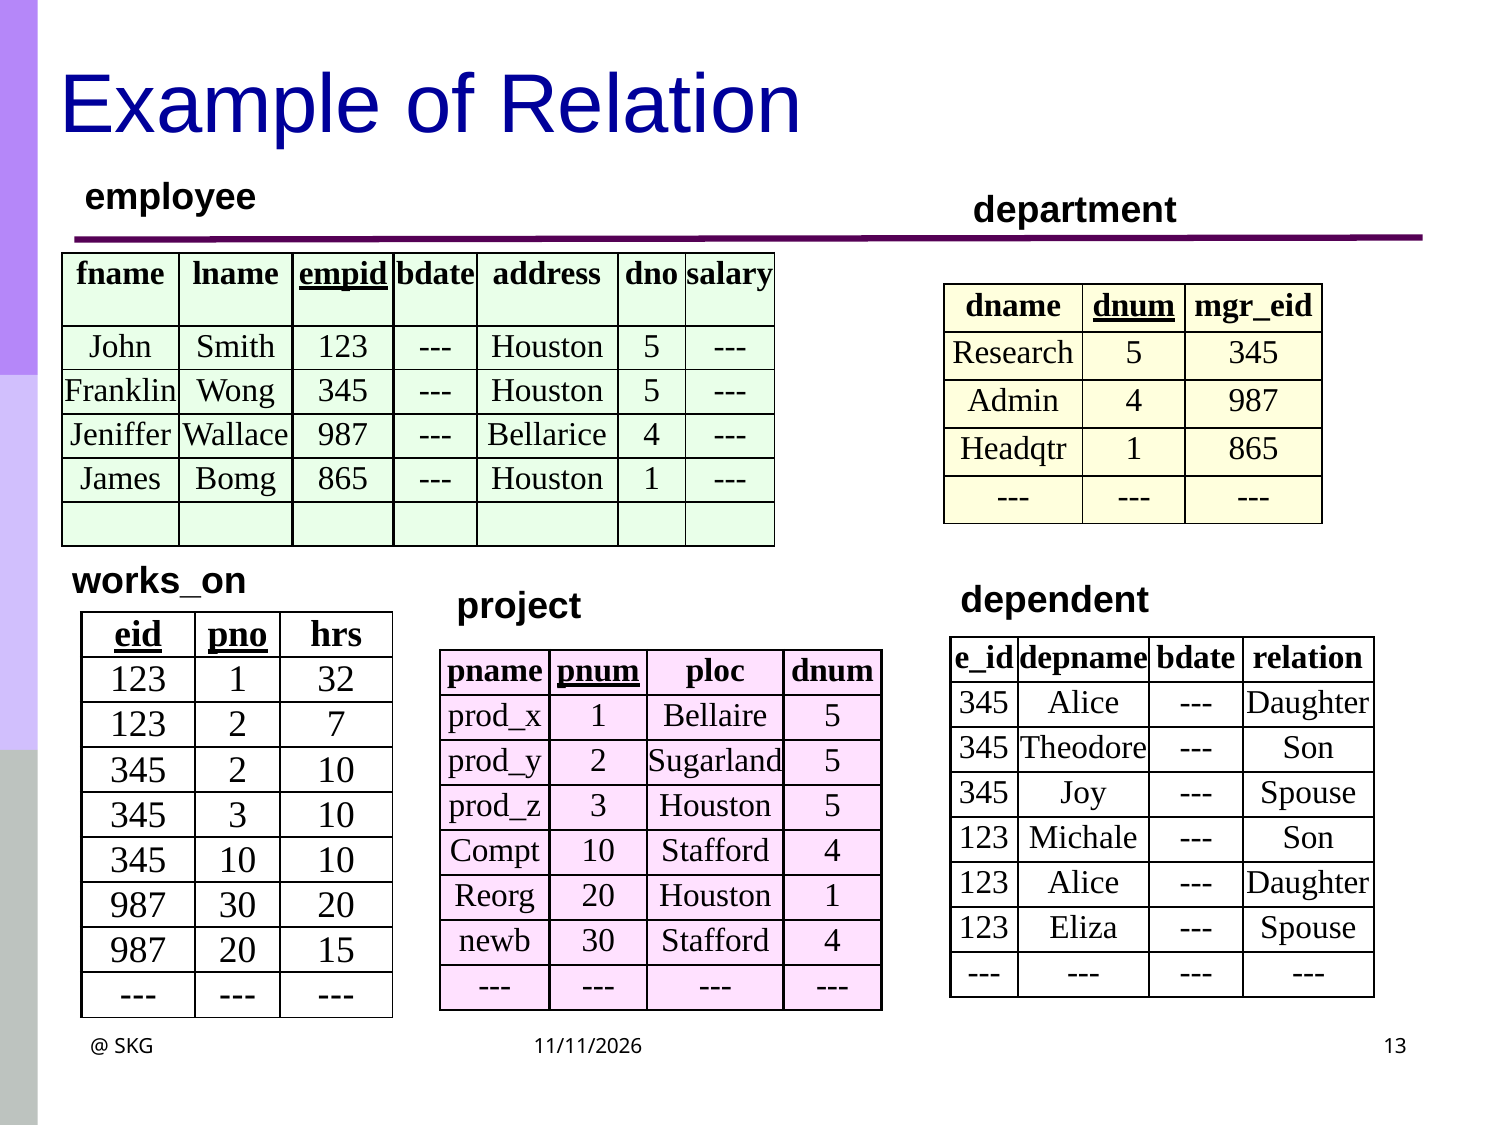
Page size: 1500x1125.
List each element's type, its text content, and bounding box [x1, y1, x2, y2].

table_cell 4 [785, 831, 880, 874]
table_cell Houston [648, 786, 782, 829]
table_cell Franklin [63, 370, 178, 413]
table_cell Joy [1019, 773, 1148, 816]
table_cell Stafford [648, 831, 782, 874]
table_cell 32 [281, 658, 392, 701]
table_cell --- [1019, 953, 1148, 996]
table_cell prod_z [441, 786, 548, 829]
table_cell 123 [83, 658, 194, 701]
table_header hrs [281, 613, 392, 656]
table_cell 10 [281, 793, 392, 836]
table_cell 10 [196, 838, 279, 881]
table_cell newb [441, 921, 548, 964]
table_cell 345 [83, 793, 194, 836]
table_cell 123 [952, 863, 1017, 906]
slide_number 13 [1377, 1030, 1417, 1125]
table_cell Jeniffer [63, 415, 178, 457]
table_cell 987 [294, 415, 392, 457]
table_cell Eliza [1019, 908, 1148, 951]
table_cell --- [686, 459, 774, 501]
table_cell --- [945, 477, 1082, 523]
table_cell Houston [478, 370, 617, 413]
table_header salary [686, 254, 774, 325]
table_cell 20 [281, 883, 392, 926]
table_cell 3 [196, 793, 279, 836]
table_cell 5 [785, 786, 880, 829]
table_cell 1 [196, 658, 279, 701]
table_cell 865 [294, 459, 392, 501]
table_cell 30 [551, 921, 646, 964]
table_cell Daughter [1244, 683, 1373, 726]
table_cell 1 [619, 459, 685, 501]
table_cell 345 [83, 748, 194, 791]
table_header fname [63, 254, 178, 325]
table_header relation [1244, 638, 1373, 681]
table_header bdate [1150, 638, 1242, 681]
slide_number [531, 1030, 969, 1125]
table_header pname [441, 651, 548, 694]
table_cell 5 [785, 741, 880, 784]
table_cell --- [281, 973, 392, 1017]
table_cell --- [395, 370, 476, 413]
table_cell Son [1244, 818, 1373, 861]
table_cell 123 [294, 327, 392, 369]
table_cell 2 [196, 748, 279, 791]
table_cell --- [1150, 953, 1242, 996]
table_cell Houston [478, 327, 617, 369]
table_cell Wallace [180, 415, 291, 457]
table_header address [478, 254, 617, 325]
table_cell [686, 503, 774, 545]
table_header dnum [1083, 285, 1184, 331]
table_cell [294, 503, 392, 545]
table_cell 345 [1186, 333, 1321, 379]
footer @ SKG [88, 1030, 205, 1125]
table_cell 345 [952, 728, 1017, 771]
table_cell 123 [83, 703, 194, 746]
table_cell --- [1244, 953, 1373, 996]
table_header pnum [551, 651, 646, 694]
table_header dnum [785, 651, 880, 694]
table_cell --- [196, 973, 279, 1017]
table_cell Wong [180, 370, 291, 413]
table_cell --- [395, 459, 476, 501]
table_cell 2 [551, 741, 646, 784]
table_header mgr_eid [1186, 285, 1321, 331]
table_cell James [63, 459, 178, 501]
table_cell 1 [1083, 429, 1184, 475]
table_cell [619, 503, 685, 545]
table_cell 5 [1083, 333, 1184, 379]
text_box dependent [958, 573, 1152, 621]
table_cell --- [648, 966, 782, 1009]
table_cell --- [1150, 908, 1242, 951]
table_cell 865 [1186, 429, 1321, 475]
table_cell prod_x [441, 696, 548, 739]
table_header dname [945, 285, 1082, 331]
table_cell 20 [551, 876, 646, 919]
table_cell 5 [785, 696, 880, 739]
table_cell Spouse [1244, 773, 1373, 816]
table_header eid [83, 613, 194, 656]
table_cell 345 [952, 683, 1017, 726]
table_cell prod_y [441, 741, 548, 784]
table_cell Theodore [1019, 728, 1148, 771]
table_cell 4 [619, 415, 685, 457]
table_cell 1 [551, 696, 646, 739]
table_cell --- [1150, 773, 1242, 816]
table_cell Alice [1019, 683, 1148, 726]
table_cell [63, 503, 178, 545]
table_cell [180, 503, 291, 545]
table_cell 123 [952, 908, 1017, 951]
table_cell Houston [478, 459, 617, 501]
table_cell Michale [1019, 818, 1148, 861]
table_cell 5 [619, 327, 685, 369]
table_cell Bellarice [478, 415, 617, 457]
table_cell --- [83, 973, 194, 1017]
table_cell --- [686, 415, 774, 457]
table_cell --- [1083, 477, 1184, 523]
table_cell 30 [196, 883, 279, 926]
table_cell Houston [648, 876, 782, 919]
text_box employee [82, 170, 260, 218]
table_cell 4 [785, 921, 880, 964]
table_header ploc [648, 651, 782, 694]
table_header empid [294, 254, 392, 325]
table_cell --- [785, 966, 880, 1009]
table_header pno [196, 613, 279, 656]
table_cell Son [1244, 728, 1373, 771]
table_cell --- [1150, 863, 1242, 906]
table_cell --- [441, 966, 548, 1009]
table_cell Stafford [648, 921, 782, 964]
table_cell Reorg [441, 876, 548, 919]
table_cell 3 [551, 786, 646, 829]
table_cell 345 [83, 838, 194, 881]
table_cell 987 [83, 883, 194, 926]
table_cell 345 [294, 370, 392, 413]
table_header depname [1019, 638, 1148, 681]
table_cell Headqtr [945, 429, 1082, 475]
table_cell Research [945, 333, 1082, 379]
table_cell --- [686, 327, 774, 369]
table_header dno [619, 254, 685, 325]
table_cell [395, 503, 476, 545]
text_box project [454, 579, 584, 627]
table_cell --- [1150, 818, 1242, 861]
table_cell 987 [1186, 381, 1321, 427]
table_cell 10 [551, 831, 646, 874]
table_cell Spouse [1244, 908, 1373, 951]
table_cell Sugarland [648, 741, 782, 784]
table_header e_id [952, 638, 1017, 681]
table_cell 987 [83, 928, 194, 971]
table_cell 15 [281, 928, 392, 971]
table_cell 1 [785, 876, 880, 919]
table_cell Bellaire [648, 696, 782, 739]
table_cell Alice [1019, 863, 1148, 906]
table_cell Bomg [180, 459, 291, 501]
title Example of Relation [57, 47, 808, 238]
table_cell --- [686, 370, 774, 413]
table_cell 2 [196, 703, 279, 746]
table_cell --- [1150, 728, 1242, 771]
table_cell 123 [952, 818, 1017, 861]
table_cell --- [395, 415, 476, 457]
table_header lname [180, 254, 291, 325]
table_cell --- [395, 327, 476, 369]
table_cell Admin [945, 381, 1082, 427]
table_cell 20 [196, 928, 279, 971]
table_cell 10 [281, 748, 392, 791]
table_cell Daughter [1244, 863, 1373, 906]
text_box department [970, 182, 1180, 230]
table_cell --- [952, 953, 1017, 996]
table_cell Smith [180, 327, 291, 369]
table_cell 5 [619, 370, 685, 413]
table_cell --- [551, 966, 646, 1009]
table_cell 4 [1083, 381, 1184, 427]
table_header bdate [395, 254, 476, 325]
table_cell 7 [281, 703, 392, 746]
table_cell 345 [952, 773, 1017, 816]
table_cell John [63, 327, 178, 369]
table_cell 10 [281, 838, 392, 881]
table_cell [478, 503, 617, 545]
table_cell --- [1150, 683, 1242, 726]
table_cell --- [1186, 477, 1321, 523]
text_box works_on [69, 554, 250, 602]
table_cell Compt [441, 831, 548, 874]
